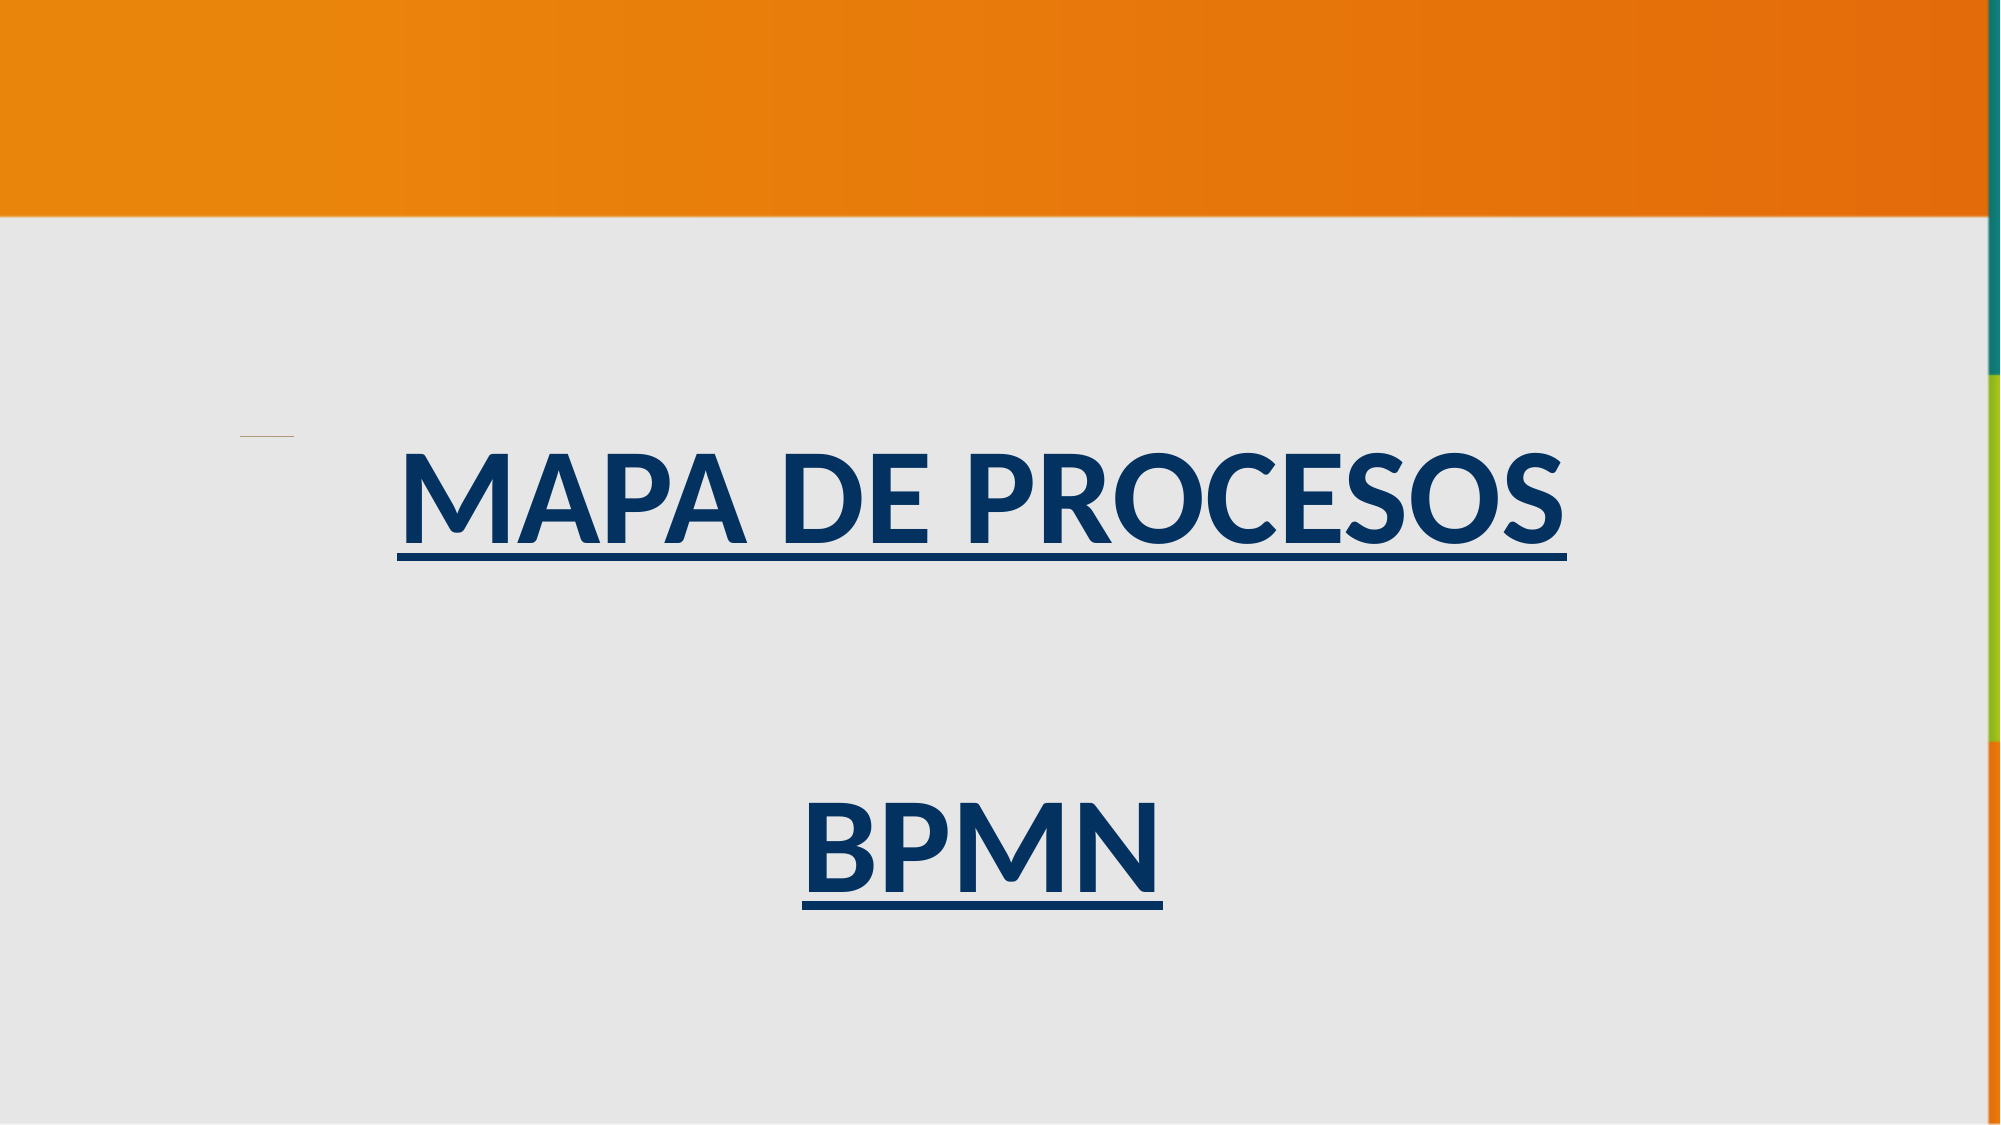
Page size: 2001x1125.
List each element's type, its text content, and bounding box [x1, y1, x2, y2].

picture [0, 0, 2001, 1125]
text_box MAPA DE PROCESOS [382, 398, 1583, 744]
text_box BPMN [787, 747, 1178, 928]
